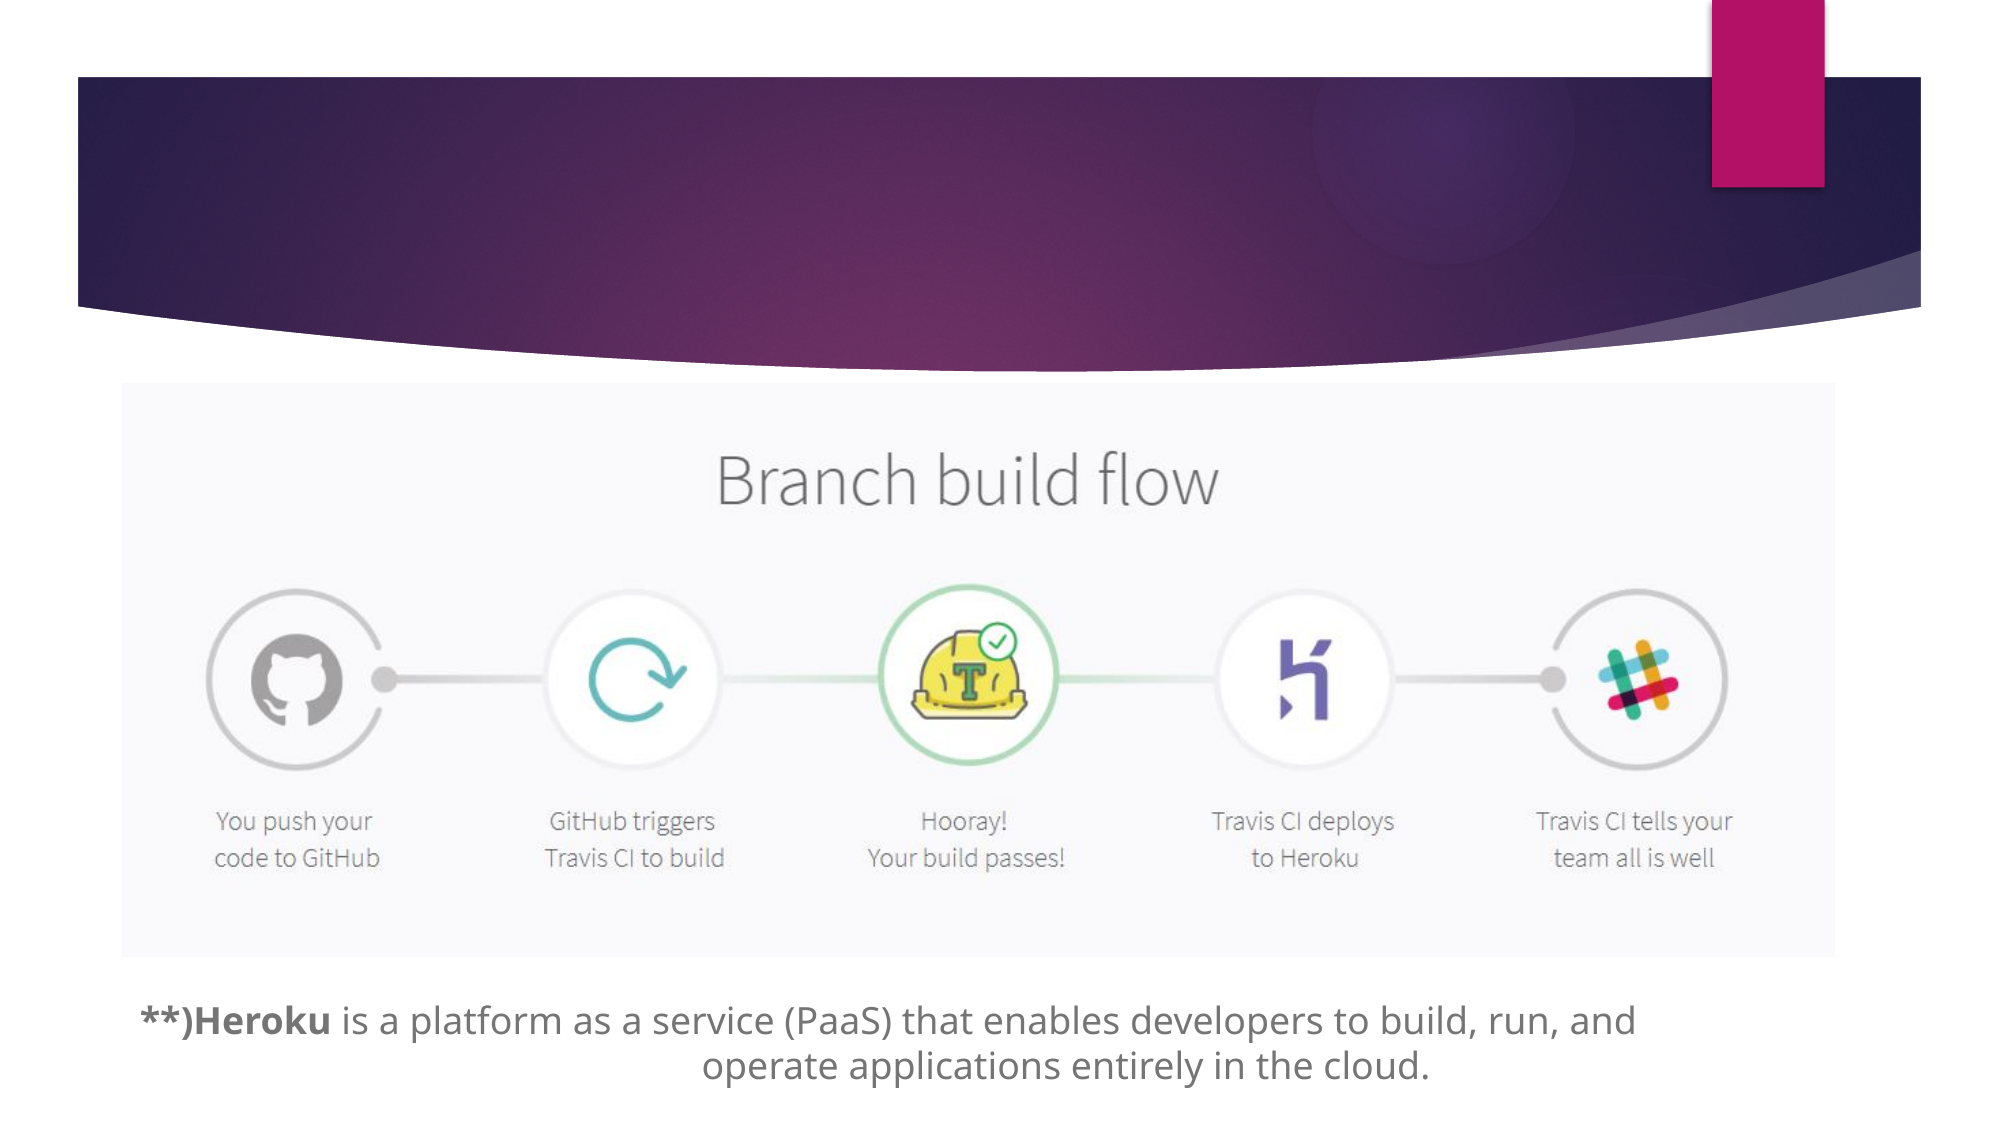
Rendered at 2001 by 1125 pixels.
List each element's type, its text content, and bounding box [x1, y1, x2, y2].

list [121, 383, 1835, 958]
text_box **)Heroku is a platform as a service (PaaS) that enables developers to build, run, and operate applications entirely in the cloud. [122, 989, 1812, 1125]
